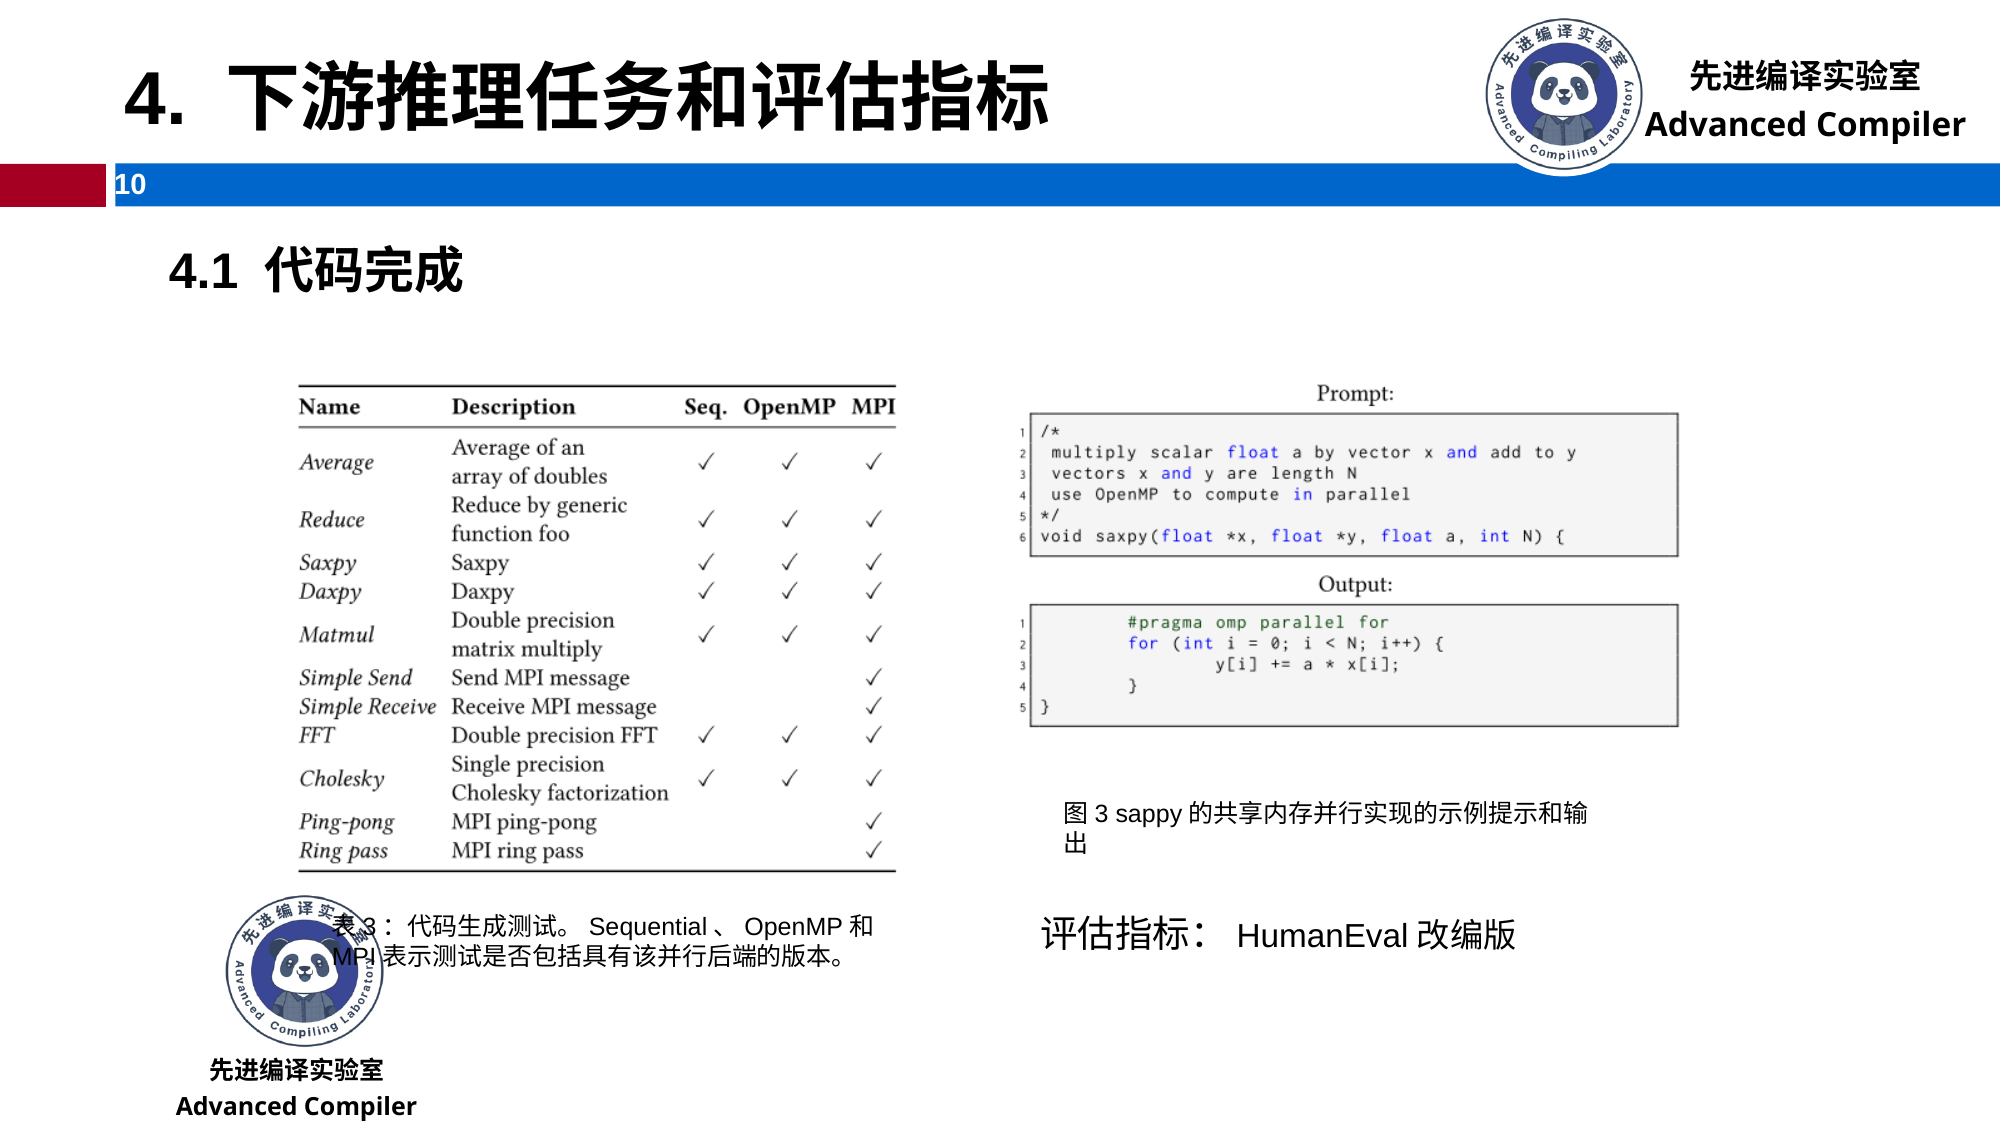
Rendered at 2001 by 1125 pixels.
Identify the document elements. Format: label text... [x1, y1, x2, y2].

picture [1500, 150, 1627, 177]
picture [217, 366, 930, 1054]
picture [1016, 366, 1693, 736]
text_box 表3：代码生成测试。Sequential、OpenMP和MPI表示测试是否包括具有该并行后端的版本。 [317, 902, 893, 978]
text_box 4.1 代码完成 [154, 230, 657, 366]
text_box 评估指标：HumanEval改编版 [1025, 902, 1624, 963]
text_box 图3 sappy的共享内存并行实现的示例提示和输出 [1048, 790, 1624, 866]
title 4. 下游推理任务和评估指标 [109, 38, 2000, 150]
picture [1498, 9, 1630, 38]
